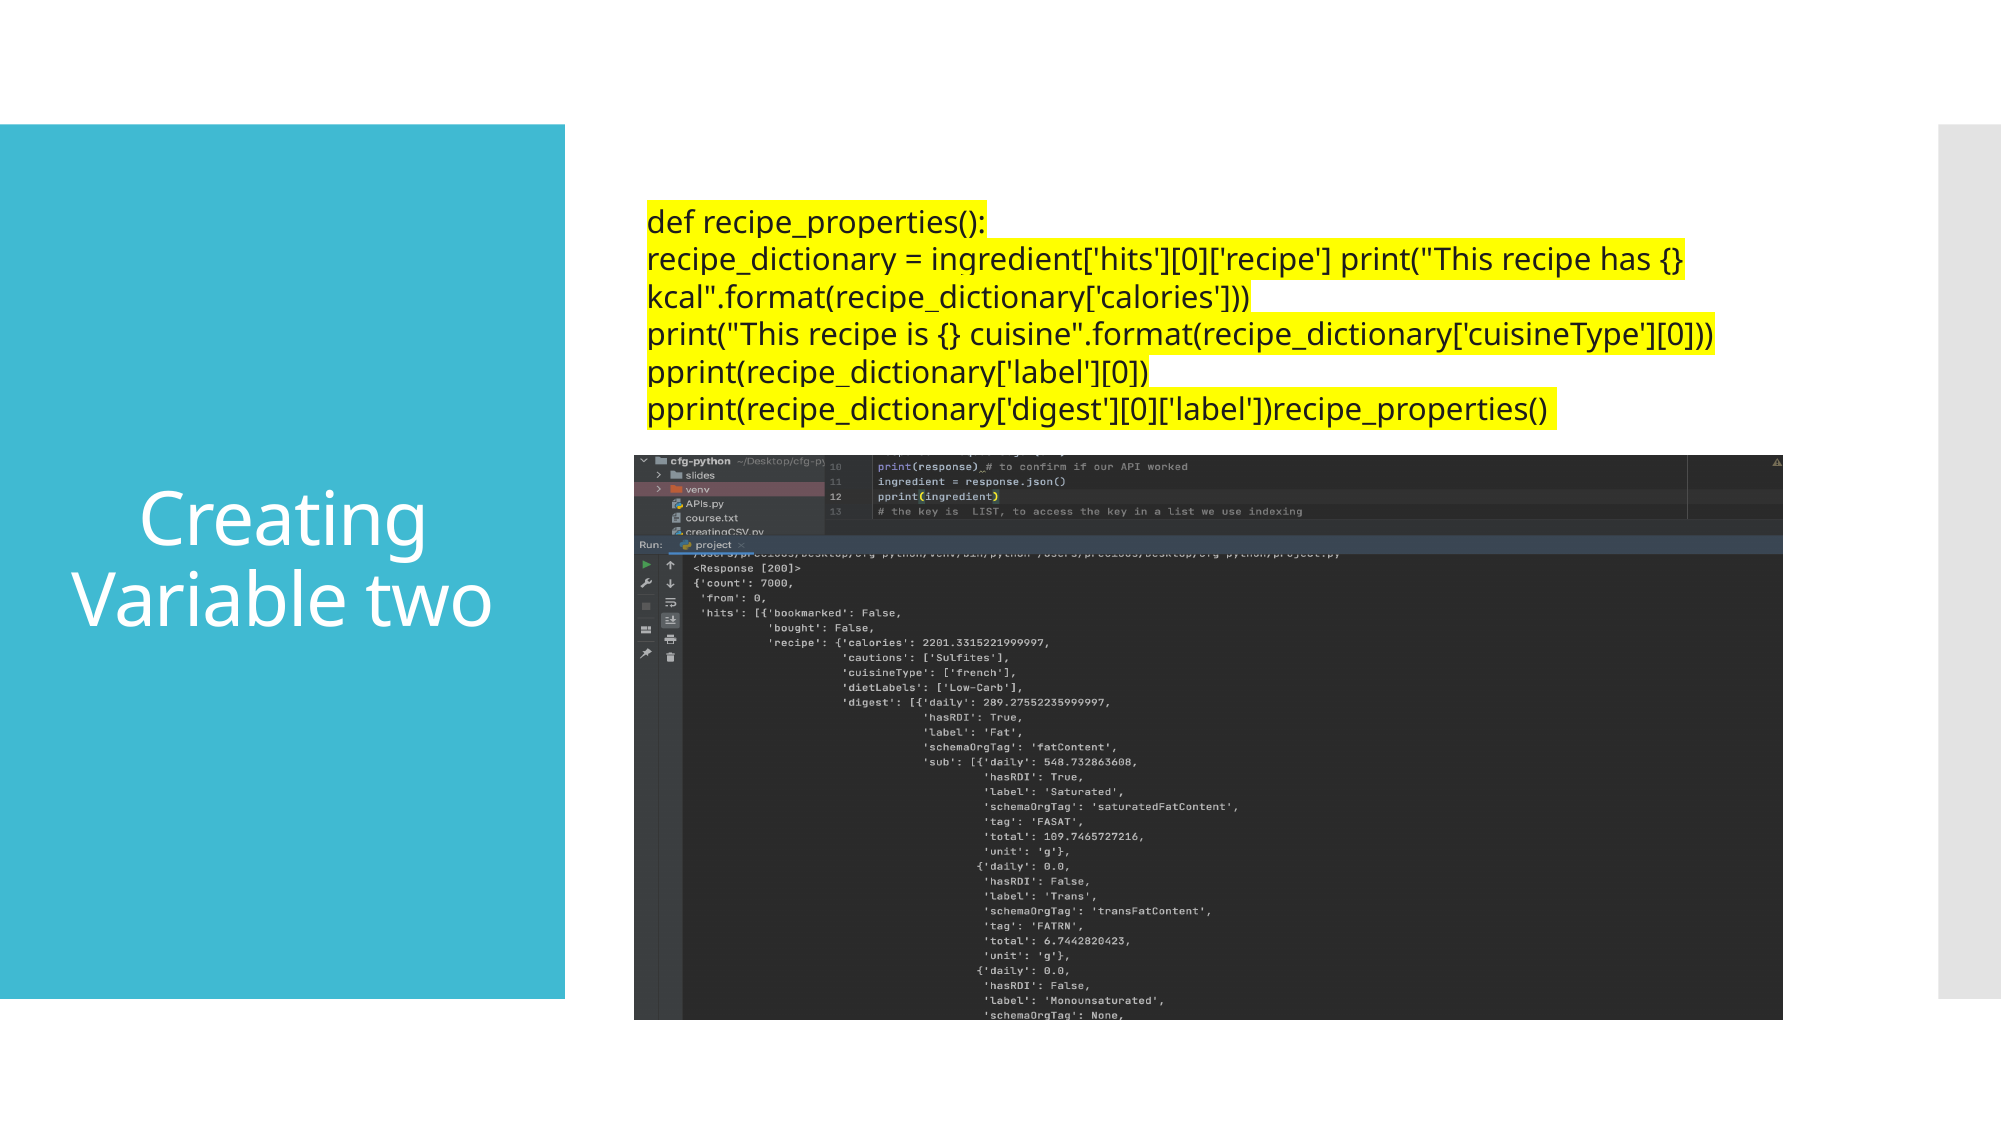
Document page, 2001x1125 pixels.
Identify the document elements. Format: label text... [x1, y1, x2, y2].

picture [634, 454, 1784, 1020]
title Creating Variable two [41, 184, 525, 940]
list def recipe_properties(): recipe_dictionary = ingredient['hits'][0]['recipe'] print("This recipe has {} kcal".format(recipe_dictionary['calories'])) print("This recipe is {} cuisine".format(recipe_dictionary['cuisineType'][0])) pprint(recipe_dictionary['label'][0]) pprint(recipe_dictionary['digest'][0]['label'])recipe_properties() [646, 0, 1925, 638]
